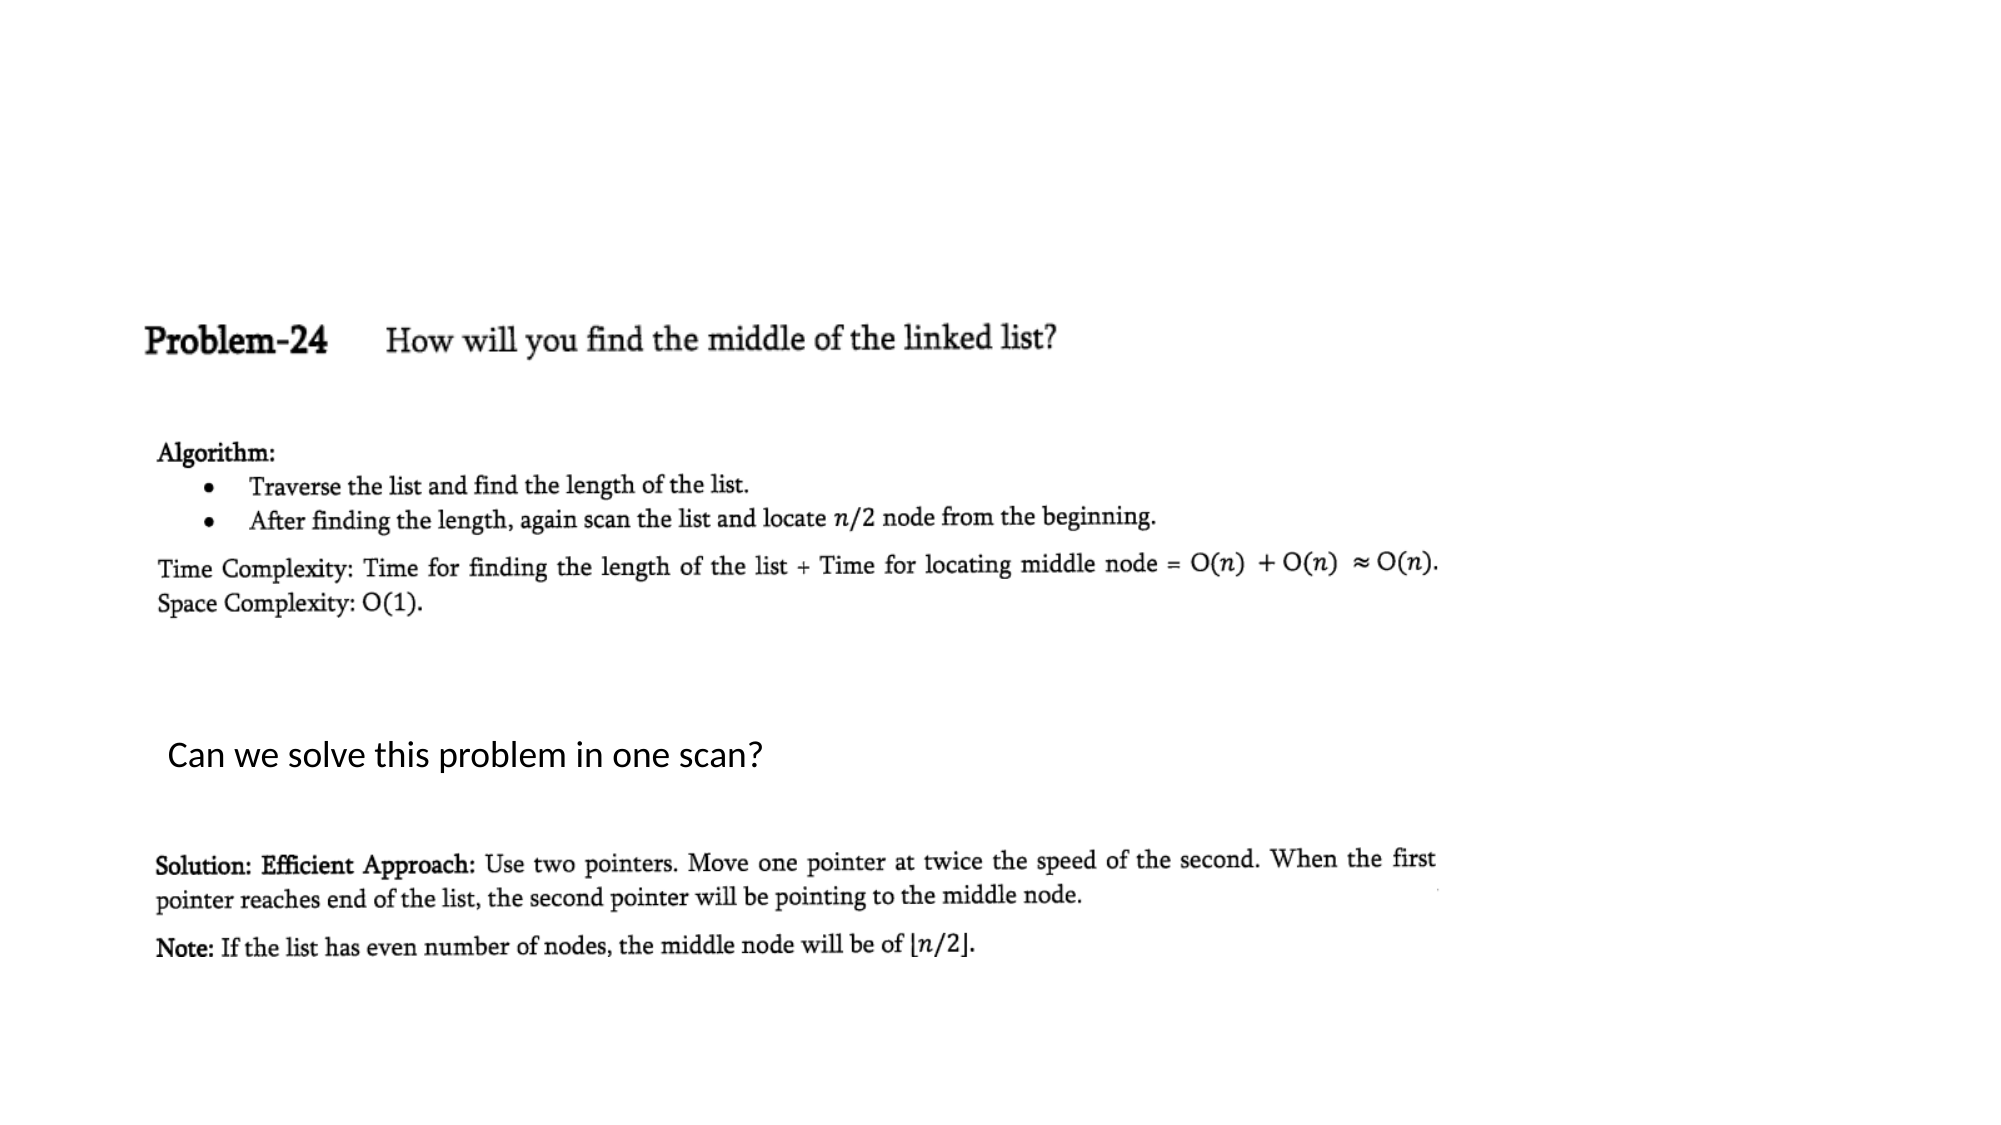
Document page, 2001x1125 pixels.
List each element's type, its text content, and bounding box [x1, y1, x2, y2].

picture [153, 846, 1466, 957]
picture [153, 438, 1451, 623]
text_box Can we solve this problem in one scan? [153, 722, 1049, 783]
picture [137, 313, 1094, 367]
